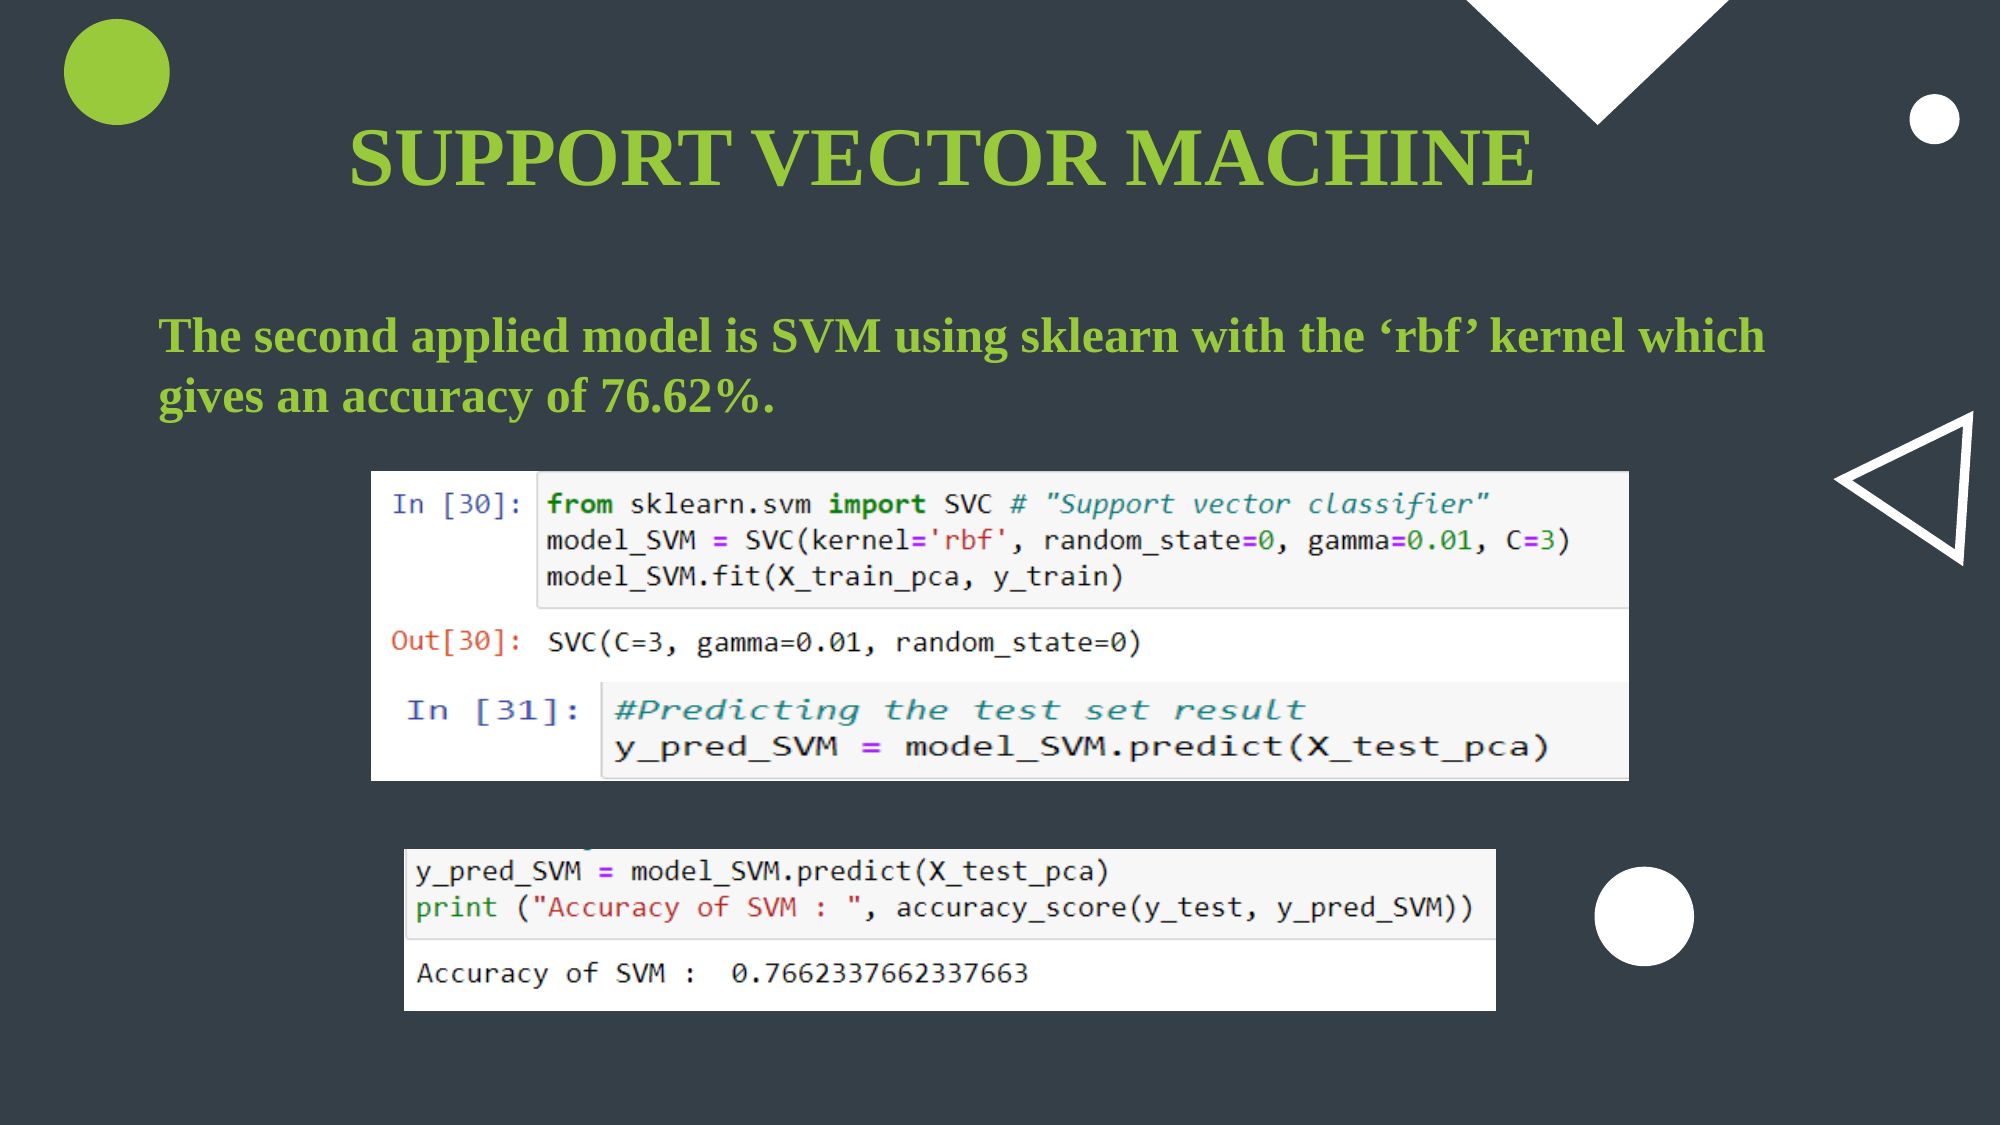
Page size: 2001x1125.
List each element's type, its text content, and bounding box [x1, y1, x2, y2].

text_box The second applied model is SVM using sklearn with the ‘rbf’ kernel which gives an accuracy of 76.62%. [143, 294, 1857, 430]
text_box [1593, 865, 1696, 968]
text_box SUPPORT VECTOR MACHINE [333, 94, 1595, 210]
text_box [62, 17, 171, 127]
picture [371, 471, 1629, 781]
text_box [1840, 416, 1970, 560]
picture [404, 849, 1496, 1011]
text_box [1464, 0, 1731, 127]
text_box [1908, 93, 1961, 146]
